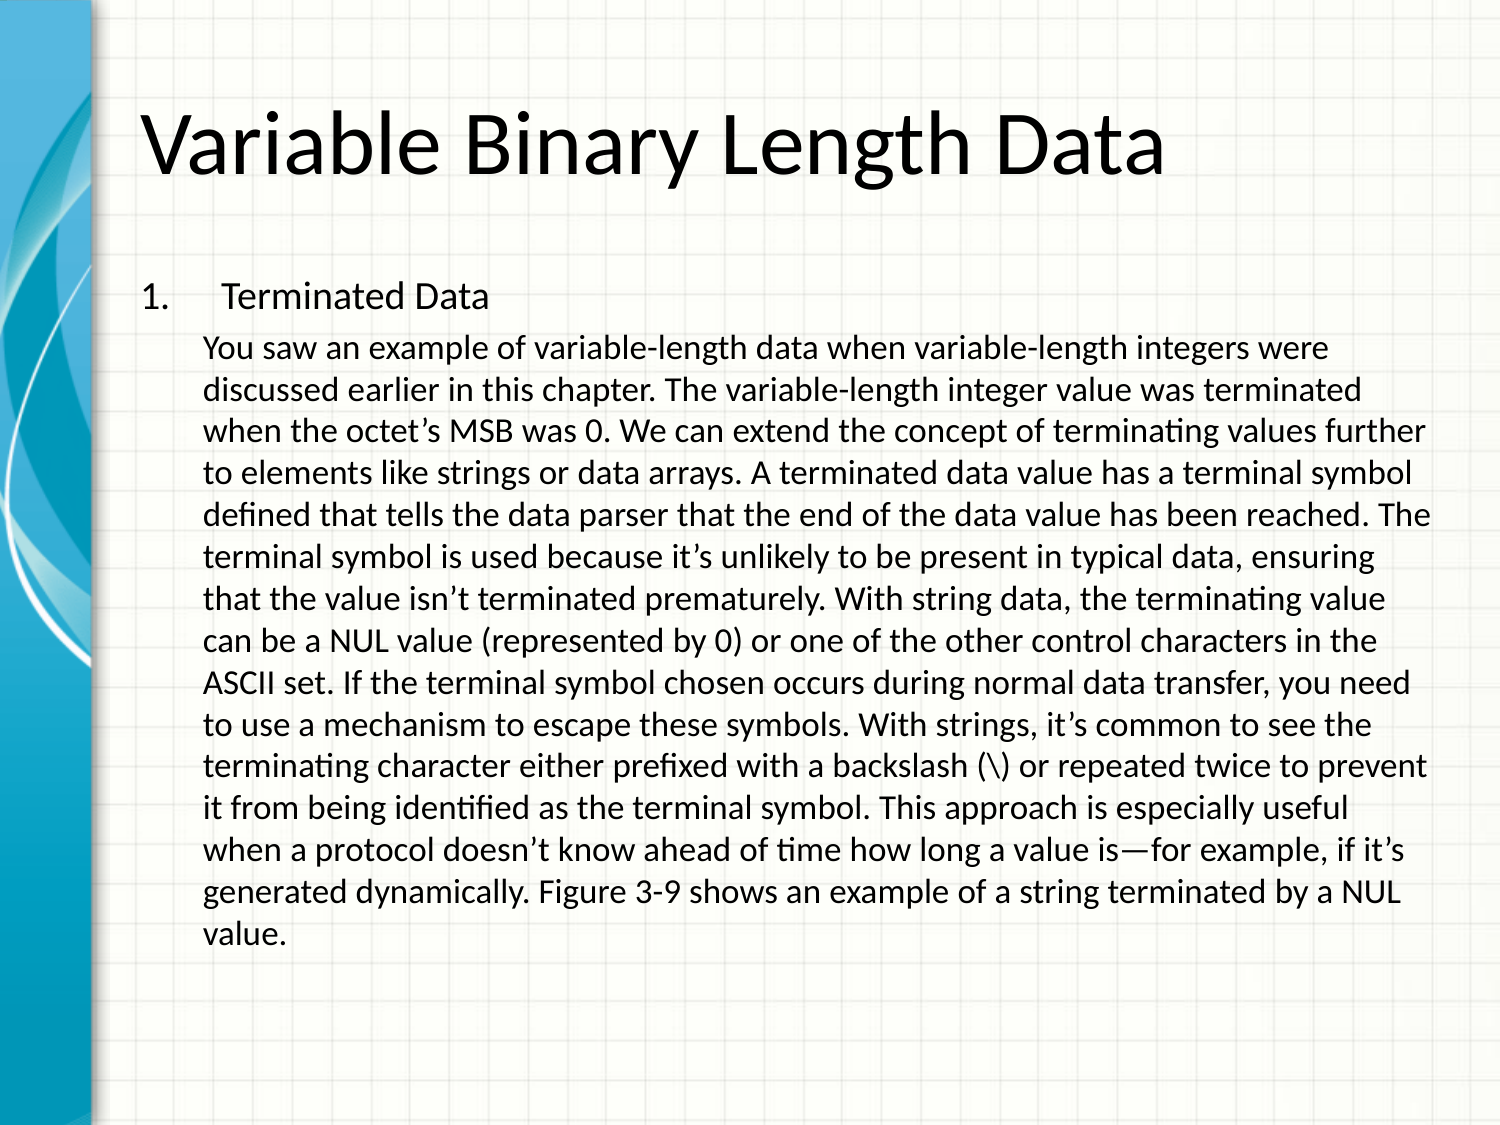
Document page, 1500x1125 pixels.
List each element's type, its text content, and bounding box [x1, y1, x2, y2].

title Variable Binary Length Data [125, 44, 1450, 232]
picture [0, 0, 1500, 1125]
list Terminated Data You saw an example of variable-length data when variable-length integers were discussed earlier in this chapter. The variable-length integer value was terminated when the octet’s MSB was 0. We can extend the concept of terminating values further to elements like strings or data arrays. A terminated data value has a terminal symbol defined that tells the data parser that the end of the data value has been reached. The terminal symbol is used because it’s unlikely to be present in typical data, ensuring that the value isn’t terminated prematurely. With string data, the terminating value can be a NUL value (represented by 0) or one of the other control characters in the ASCII set. If the terminal symbol chosen occurs during normal data transfer, you need to use a mechanism to escape these symbols. With strings, it’s common to see the terminating character either prefixed with a backslash (\) or repeated twice to prevent it from being identified as the terminal symbol. This approach is especially useful when a protocol doesn’t know ahead of time how long a value is—for example, if it’s generated dynamically. Figure 3-9 shows an example of a string terminated by a NUL value. [125, 261, 1450, 967]
